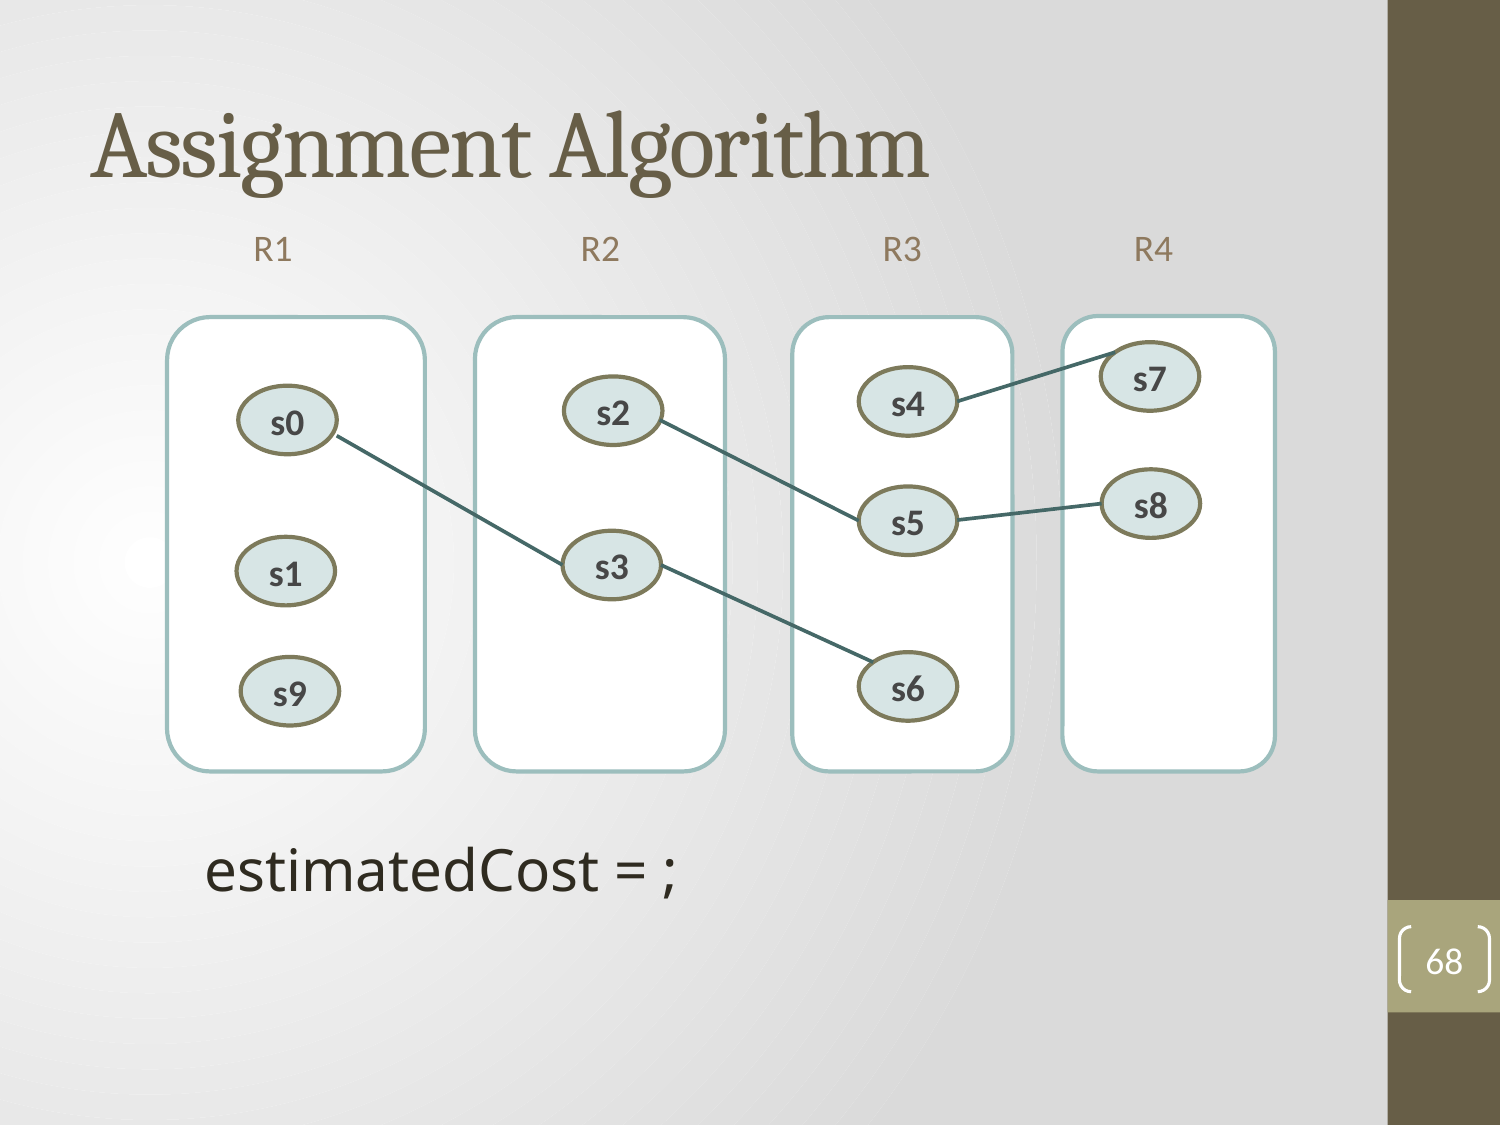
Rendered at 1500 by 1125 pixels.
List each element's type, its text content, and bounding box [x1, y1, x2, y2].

text_box s0 [236, 383, 339, 457]
text_box s4 [856, 365, 959, 438]
text_box [871, 406, 1015, 504]
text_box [956, 503, 1103, 521]
text_box s1 [234, 534, 338, 608]
text_box R1 R2 R3 R4 [238, 216, 1250, 277]
text_box s6 [856, 650, 960, 723]
text_box [790, 315, 1014, 412]
text_box s5 [858, 484, 959, 558]
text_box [659, 419, 860, 522]
text_box [571, 432, 728, 559]
text_box s9 [238, 654, 342, 728]
text_box [1060, 313, 1278, 774]
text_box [336, 435, 563, 566]
text_box [790, 525, 1015, 774]
text_box s3 [561, 528, 663, 602]
title Assignment Algorithm [75, 45, 1325, 233]
slide_number 68 [1397, 925, 1492, 994]
text_box [472, 314, 728, 430]
text_box s8 [1100, 467, 1203, 540]
text_box s2 [561, 374, 665, 448]
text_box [660, 564, 874, 663]
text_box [956, 351, 1116, 402]
text_box [164, 314, 427, 774]
text_box s7 [1120, 340, 1202, 413]
text_box [472, 572, 728, 774]
